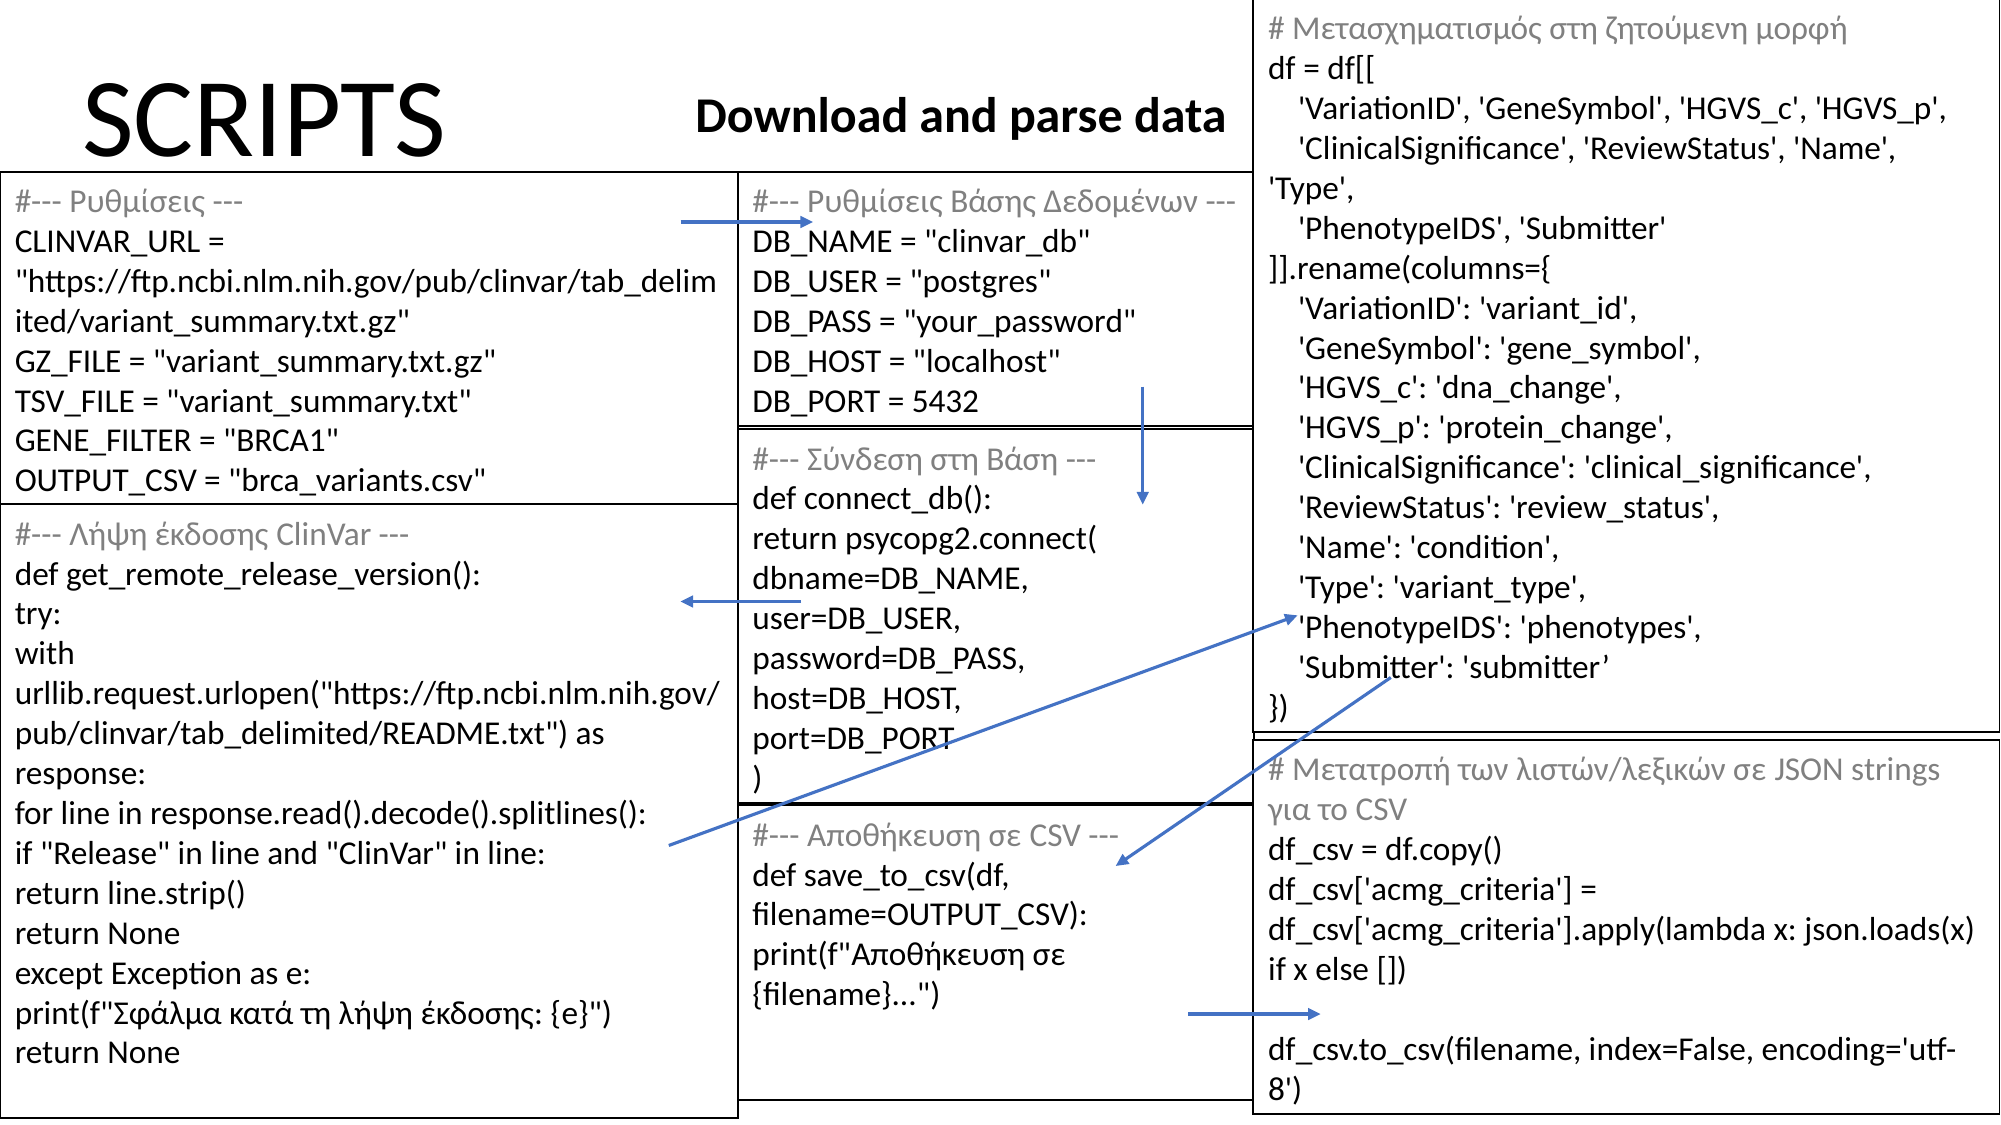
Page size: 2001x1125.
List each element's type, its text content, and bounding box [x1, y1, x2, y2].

text_box # Μετασχηματισμός στη ζητούμενη μορφή df = df[[ 'VariationID', 'GeneSymbol', 'HGVS_c', 'HGVS_p', 'ClinicalSignificance', 'ReviewStatus', 'Name', 'Type', 'PhenotypeIDS', 'Submitter' ]].rename(columns={ 'VariationID': 'variant_id', 'GeneSymbol': 'gene_symbol', 'HGVS_c': 'dna_change', 'HGVS_p': 'protein_change', 'ClinicalSignificance': 'clinical_significance', 'ReviewStatus': 'review_status', 'Name': 'condition', 'Type': 'variant_type', 'PhenotypeIDS': 'phenotypes', 'Submitter': 'submitter’ }) [1252, 0, 2000, 733]
text_box #--- Λήψη έκδοσης ClinVar --- def get_remote_release_version(): try: with urllib.request.urlopen("https://ftp.ncbi.nlm.nih.gov/pub/clinvar/tab_delimited/README.txt") as response: for line in response.read().decode().splitlines(): if "Release" in line and "ClinVar" in line: return line.strip() return None except Exception as e: print(f"Σφάλμα κατά τη λήψη έκδοσης: {e}") return None [0, 503, 739, 1119]
text_box #--- Ρυθμίσεις --- CLINVAR_URL = "https://ftp.ncbi.nlm.nih.gov/pub/clinvar/tab_delimited/variant_summary.txt.gz" GZ_FILE = "variant_summary.txt.gz" TSV_FILE = "variant_summary.txt" GENE_FILTER = "BRCA1" OUTPUT_CSV = "brca_variants.csv" [0, 171, 739, 503]
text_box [1115, 677, 1391, 866]
text_box SCRIPTS [67, 36, 462, 171]
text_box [668, 615, 1298, 846]
text_box #--- Ρυθμίσεις Βάσης Δεδομένων --- DB_NAME = "clinvar_db" DB_USER = "postgres" DB_PASS = "your_password" DB_HOST = "localhost" DB_PORT = 5432 [737, 171, 1252, 427]
text_box # Μετατροπή των λιστών/λεξικών σε JSON strings για το CSV df_csv = df.copy() df_csv['acmg_criteria'] = df_csv['acmg_criteria'].apply(lambda x: json.loads(x) if x else []) df_csv.to_csv(filename, index=False, encoding='utf-8') [1252, 739, 2000, 1115]
text_box #--- Σύνδεση στη Βάση --- def connect_db(): return psycopg2.connect( dbname=DB_NAME, user=DB_USER, password=DB_PASS, host=DB_HOST, port=DB_PORT ) [739, 428, 1252, 615]
text_box Download and parse data [680, 74, 1252, 150]
text_box #--- Αποθήκευση σε CSV --- def save_to_csv(df, filename=OUTPUT_CSV): print(f"Αποθήκευση σε {filename}...") [737, 846, 1252, 1101]
